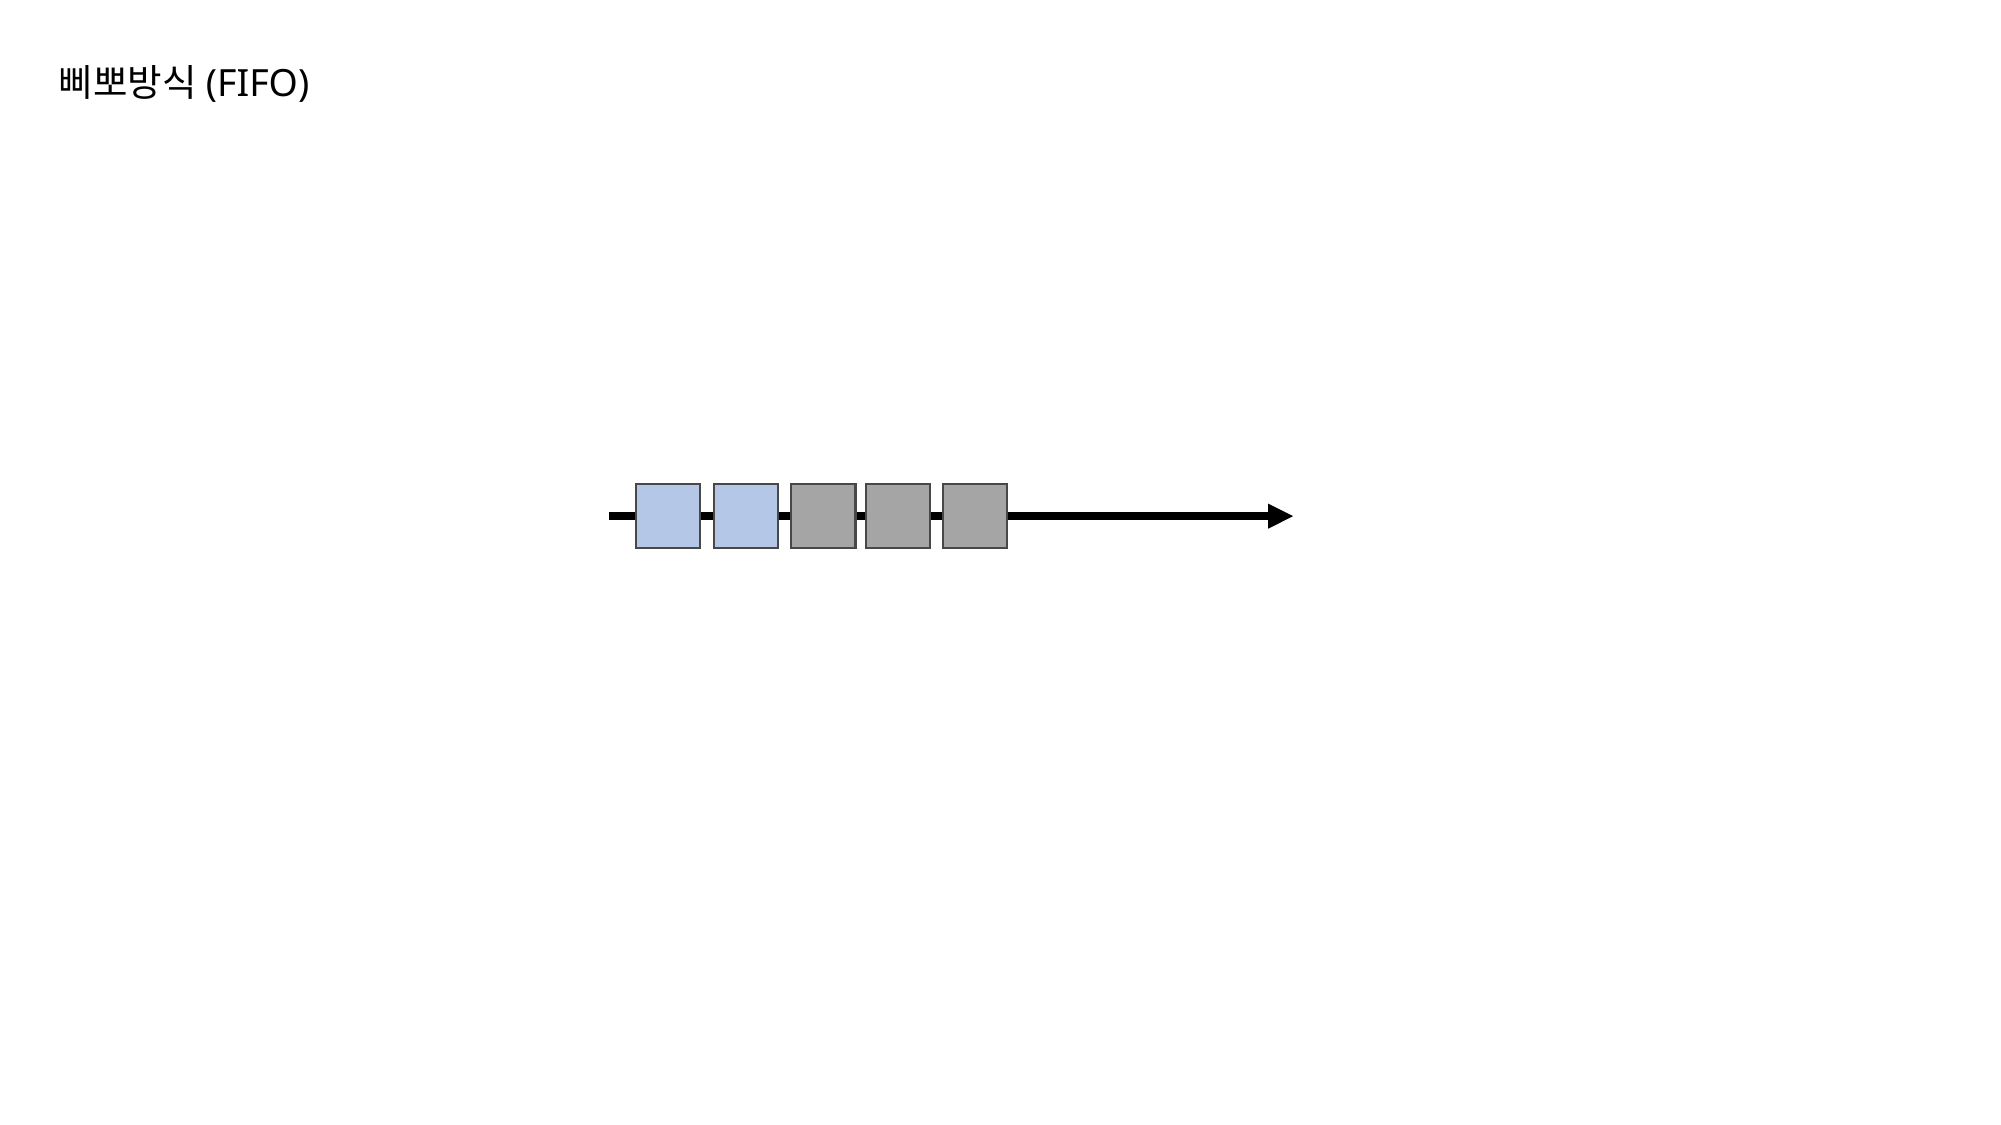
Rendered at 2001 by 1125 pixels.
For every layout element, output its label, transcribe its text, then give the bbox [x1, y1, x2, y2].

text_box [713, 483, 779, 516]
text_box [865, 517, 931, 549]
text_box [635, 517, 701, 549]
text_box [790, 517, 857, 549]
text_box [942, 483, 1008, 516]
text_box [865, 483, 931, 516]
text_box [635, 483, 701, 516]
text_box [942, 517, 1008, 549]
text_box 삐뽀방식(FIFO) [43, 51, 325, 112]
text_box [713, 517, 779, 549]
text_box [790, 483, 857, 516]
